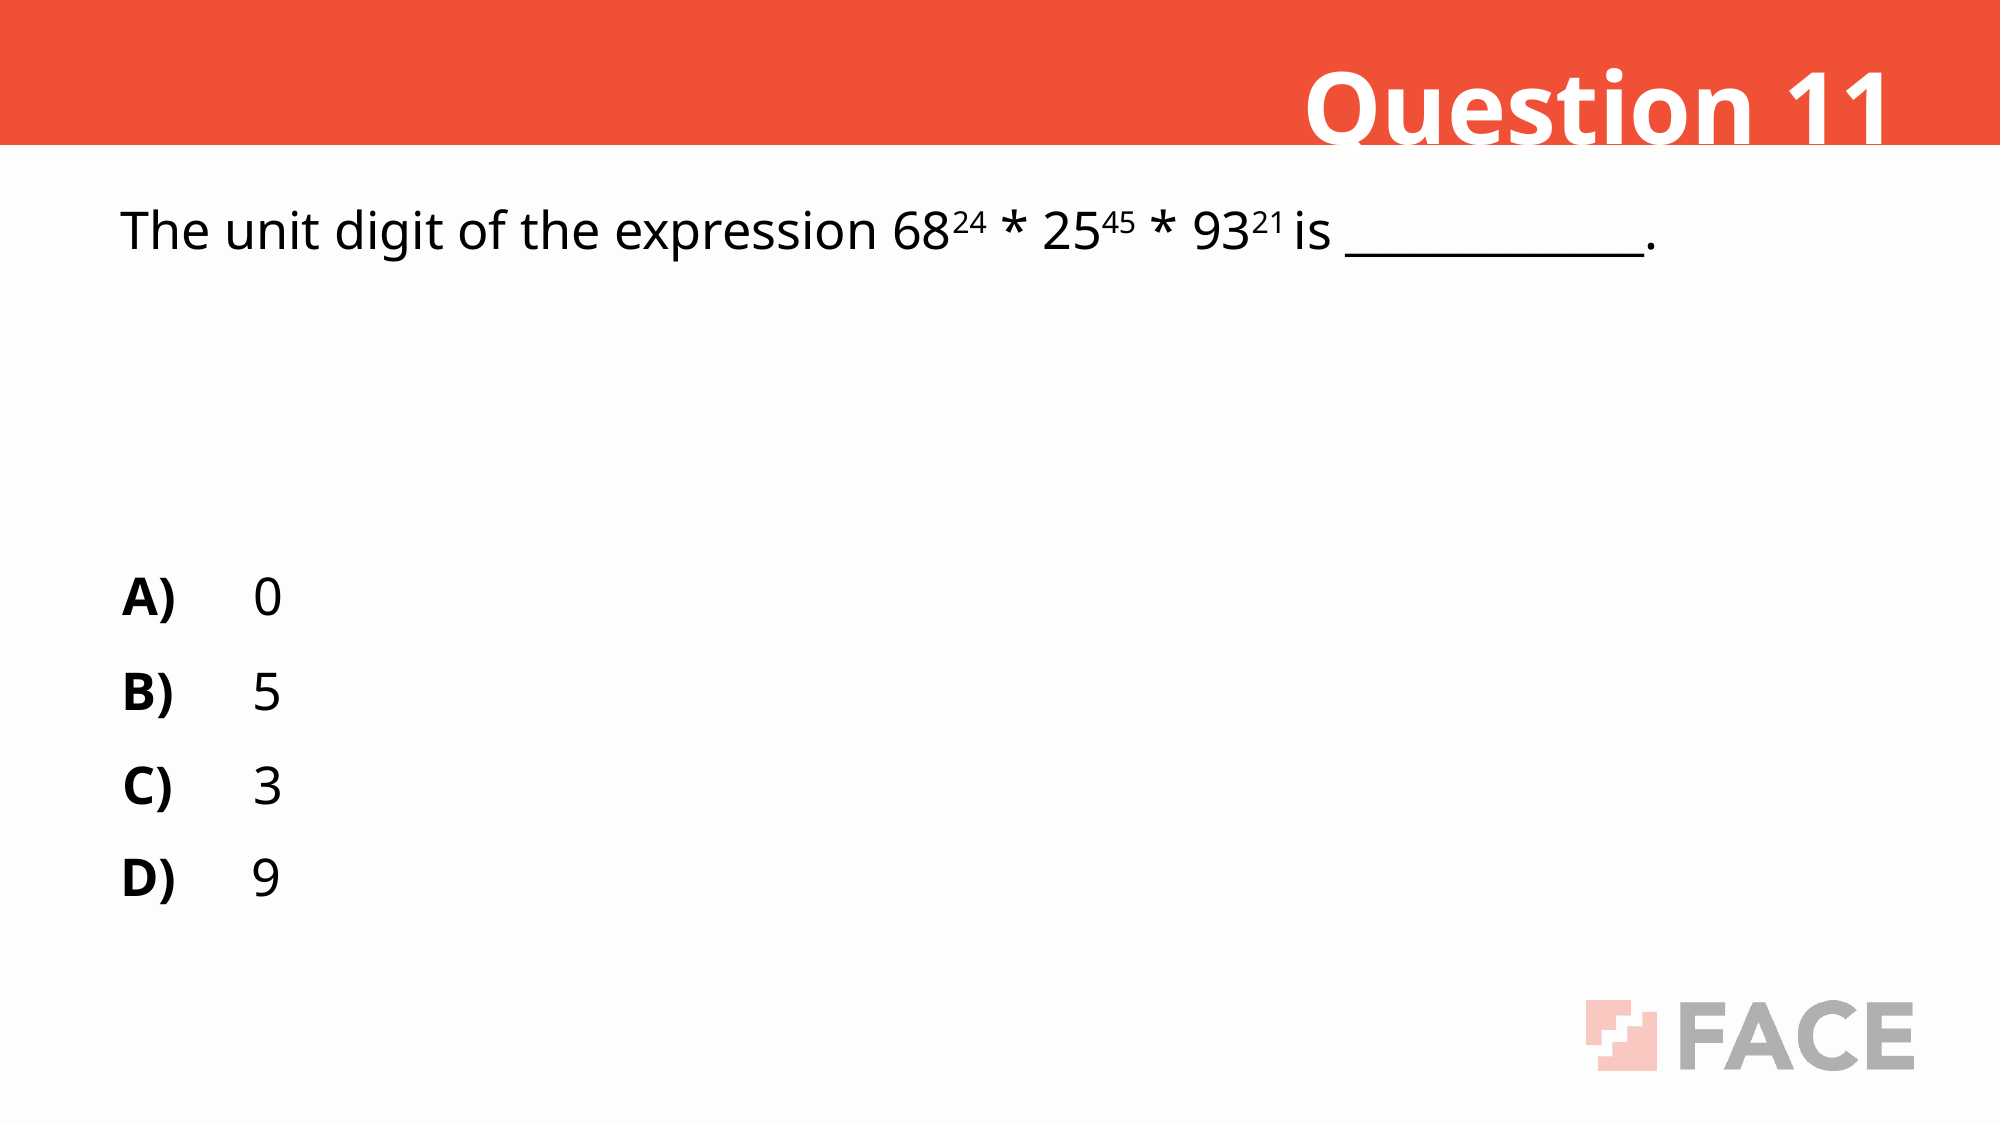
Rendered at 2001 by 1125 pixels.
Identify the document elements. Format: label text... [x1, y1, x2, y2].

text_box 5 [237, 619, 1894, 728]
text_box Question 11 [638, 37, 1914, 173]
text_box 9 [236, 806, 1893, 915]
text_box B) [106, 619, 221, 728]
text_box 3 [238, 713, 1896, 823]
text_box The unit digit of the expression 6824 * 2545 * 9321 is _____________. [105, 189, 1895, 267]
text_box C) [107, 713, 223, 823]
text_box [0, 0, 2000, 147]
text_box 0 [238, 525, 1896, 634]
text_box A) [107, 525, 223, 634]
text_box D) [105, 806, 220, 915]
picture [1586, 1000, 1914, 1072]
